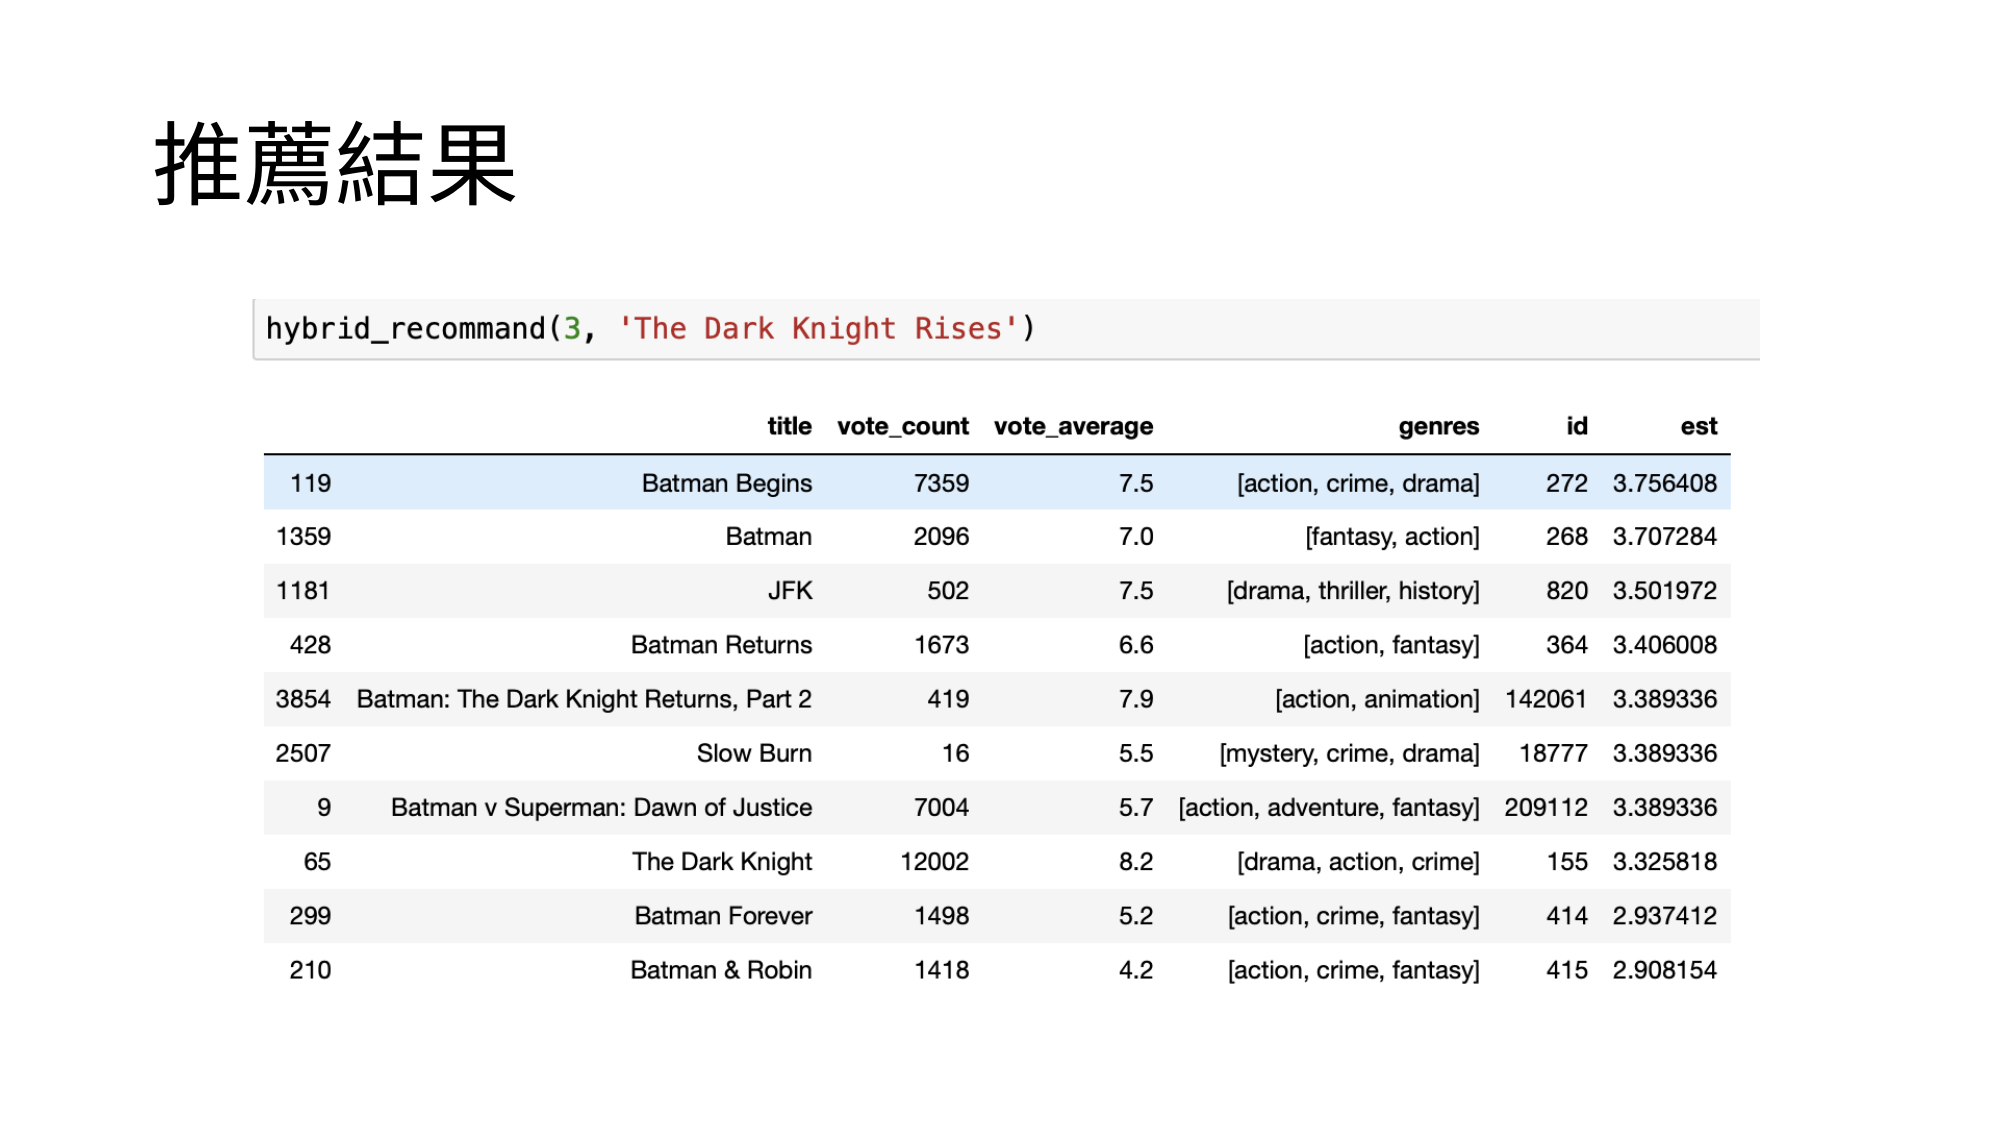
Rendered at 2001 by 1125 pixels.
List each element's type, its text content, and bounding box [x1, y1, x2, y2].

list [240, 299, 1760, 1014]
title 推薦結果 [137, 59, 1863, 278]
